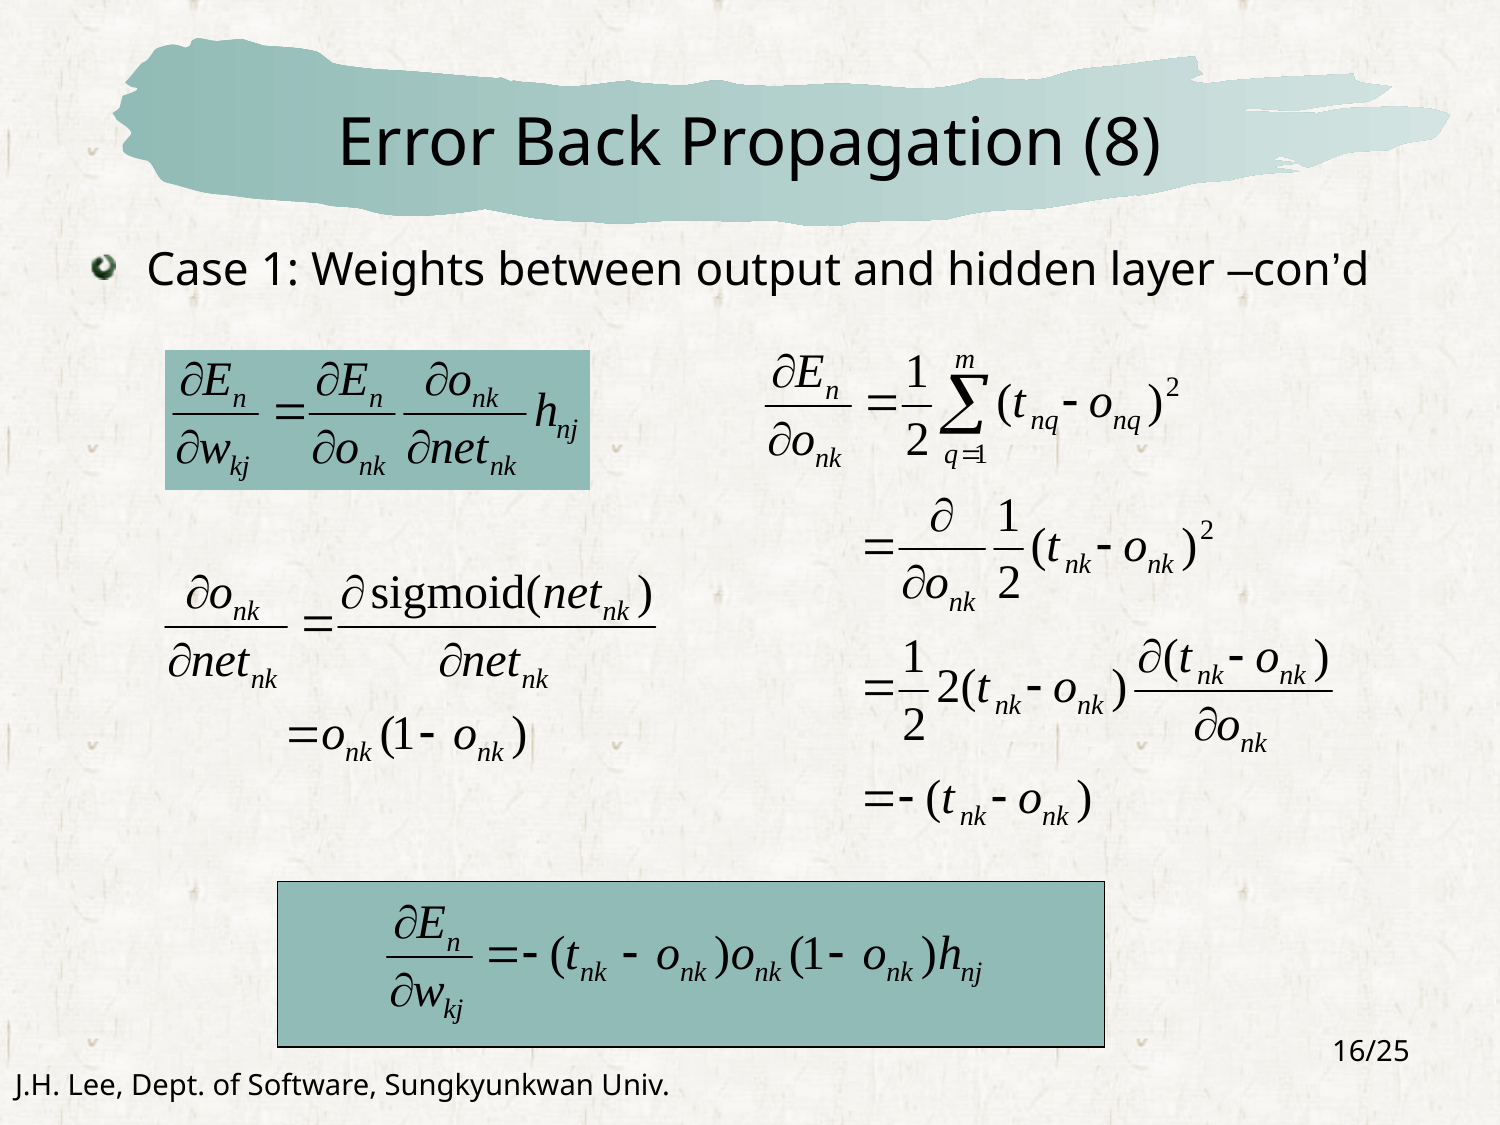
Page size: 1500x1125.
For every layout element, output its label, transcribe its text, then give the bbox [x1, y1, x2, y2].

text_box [156, 562, 667, 772]
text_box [164, 349, 590, 491]
title Error Back Propagation (8) [75, 45, 1425, 231]
slide_number 16/25 [1074, 1024, 1426, 1103]
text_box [756, 337, 1344, 836]
picture [0, 0, 1500, 1125]
footer J.H. Lee, Dept. of Software, Sungkyunkwan Univ. [0, 1058, 762, 1102]
text_box [277, 881, 1105, 1047]
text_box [378, 892, 993, 1034]
list Case 1: Weights between output and hidden layer –con’d [75, 231, 1425, 1005]
